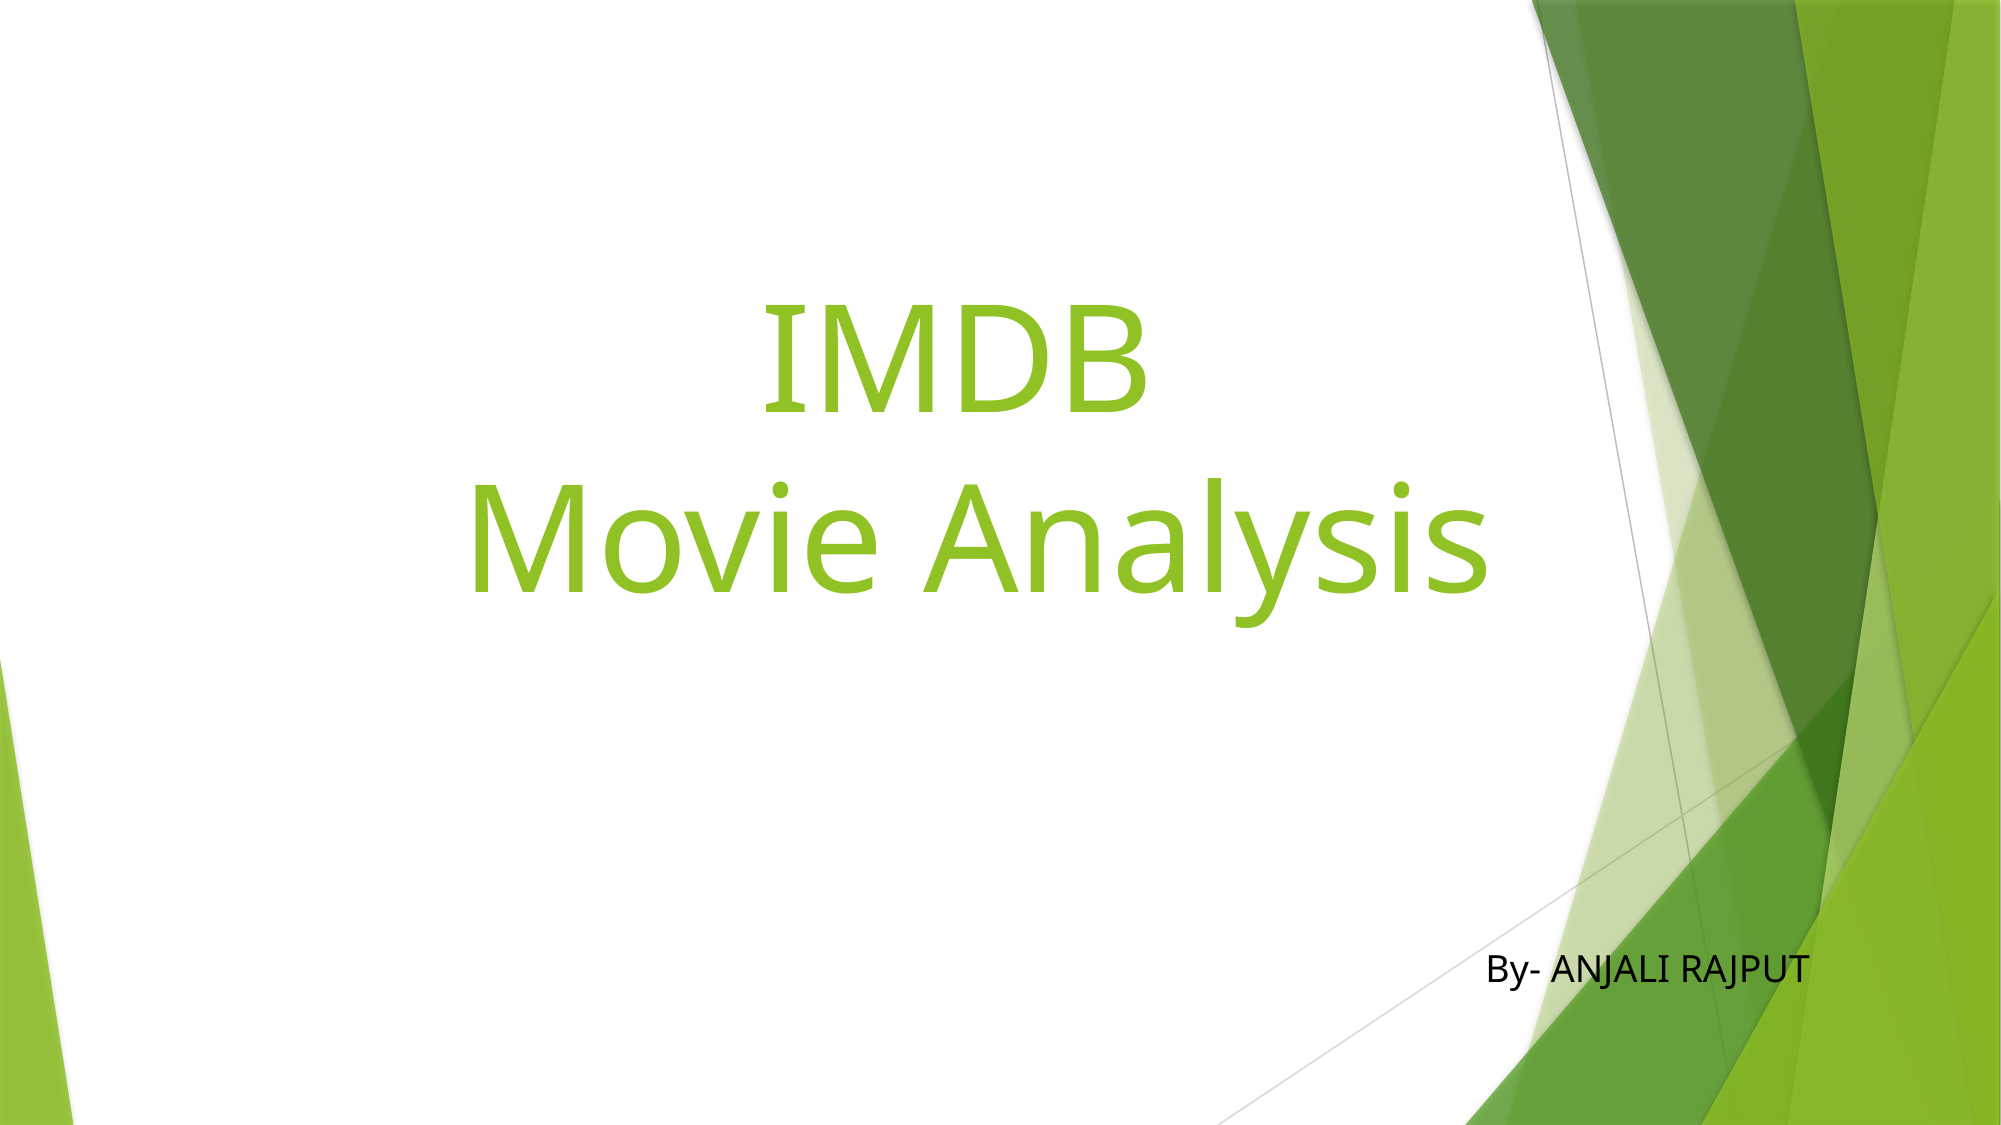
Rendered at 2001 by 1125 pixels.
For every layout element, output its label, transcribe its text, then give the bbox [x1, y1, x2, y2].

title IMDB Movie Analysis [96, 255, 1859, 795]
text_box By- ANJALI RAJPUT [1470, 937, 1825, 998]
